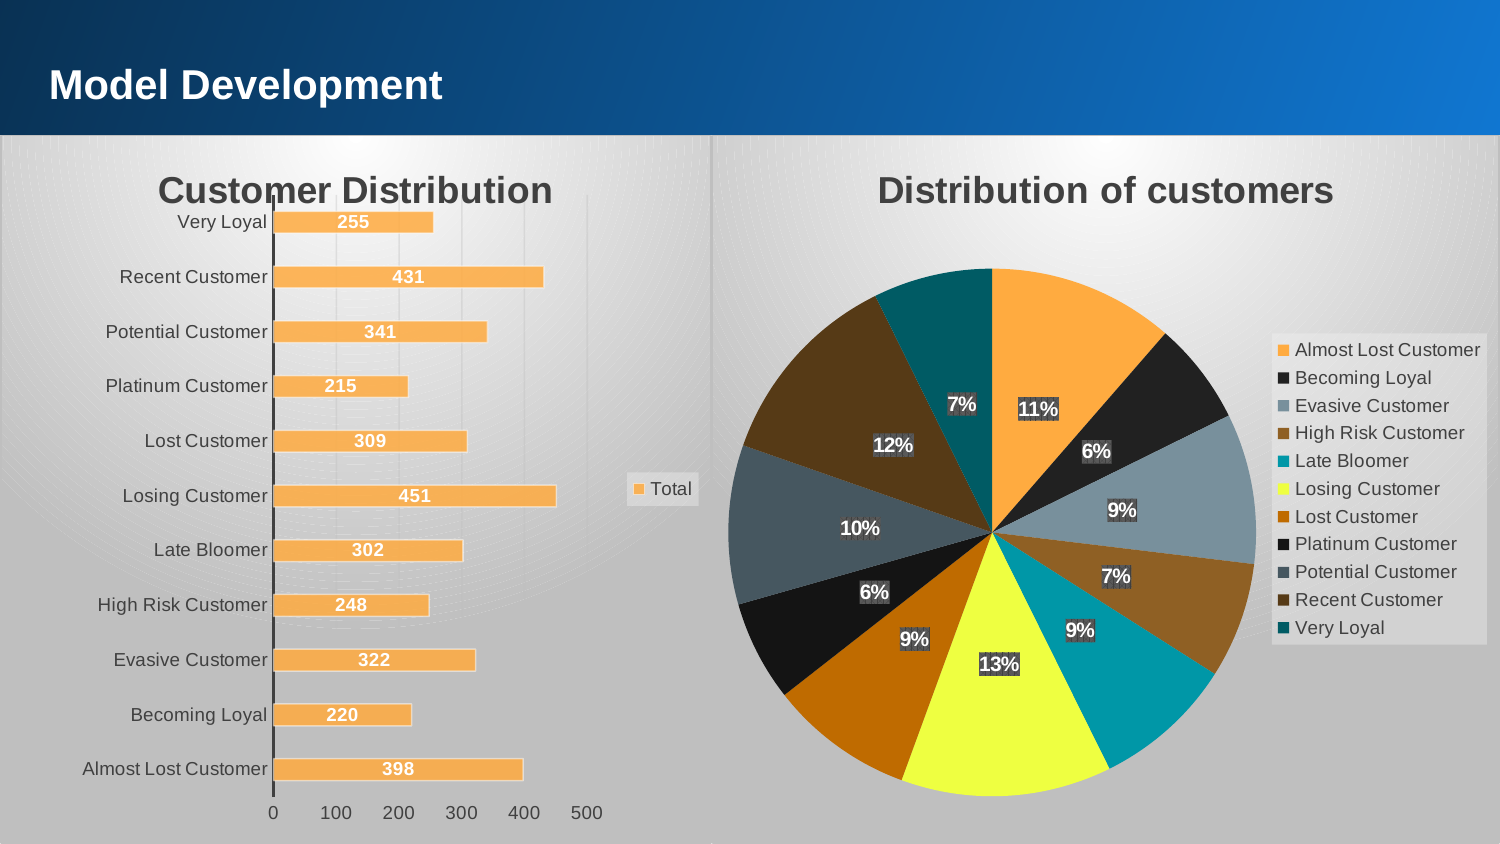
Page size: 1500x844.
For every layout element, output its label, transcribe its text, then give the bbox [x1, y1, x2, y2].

text_box [0, 0, 1500, 133]
text_box Model Development [33, 43, 1439, 124]
chart [0, 134, 1500, 844]
